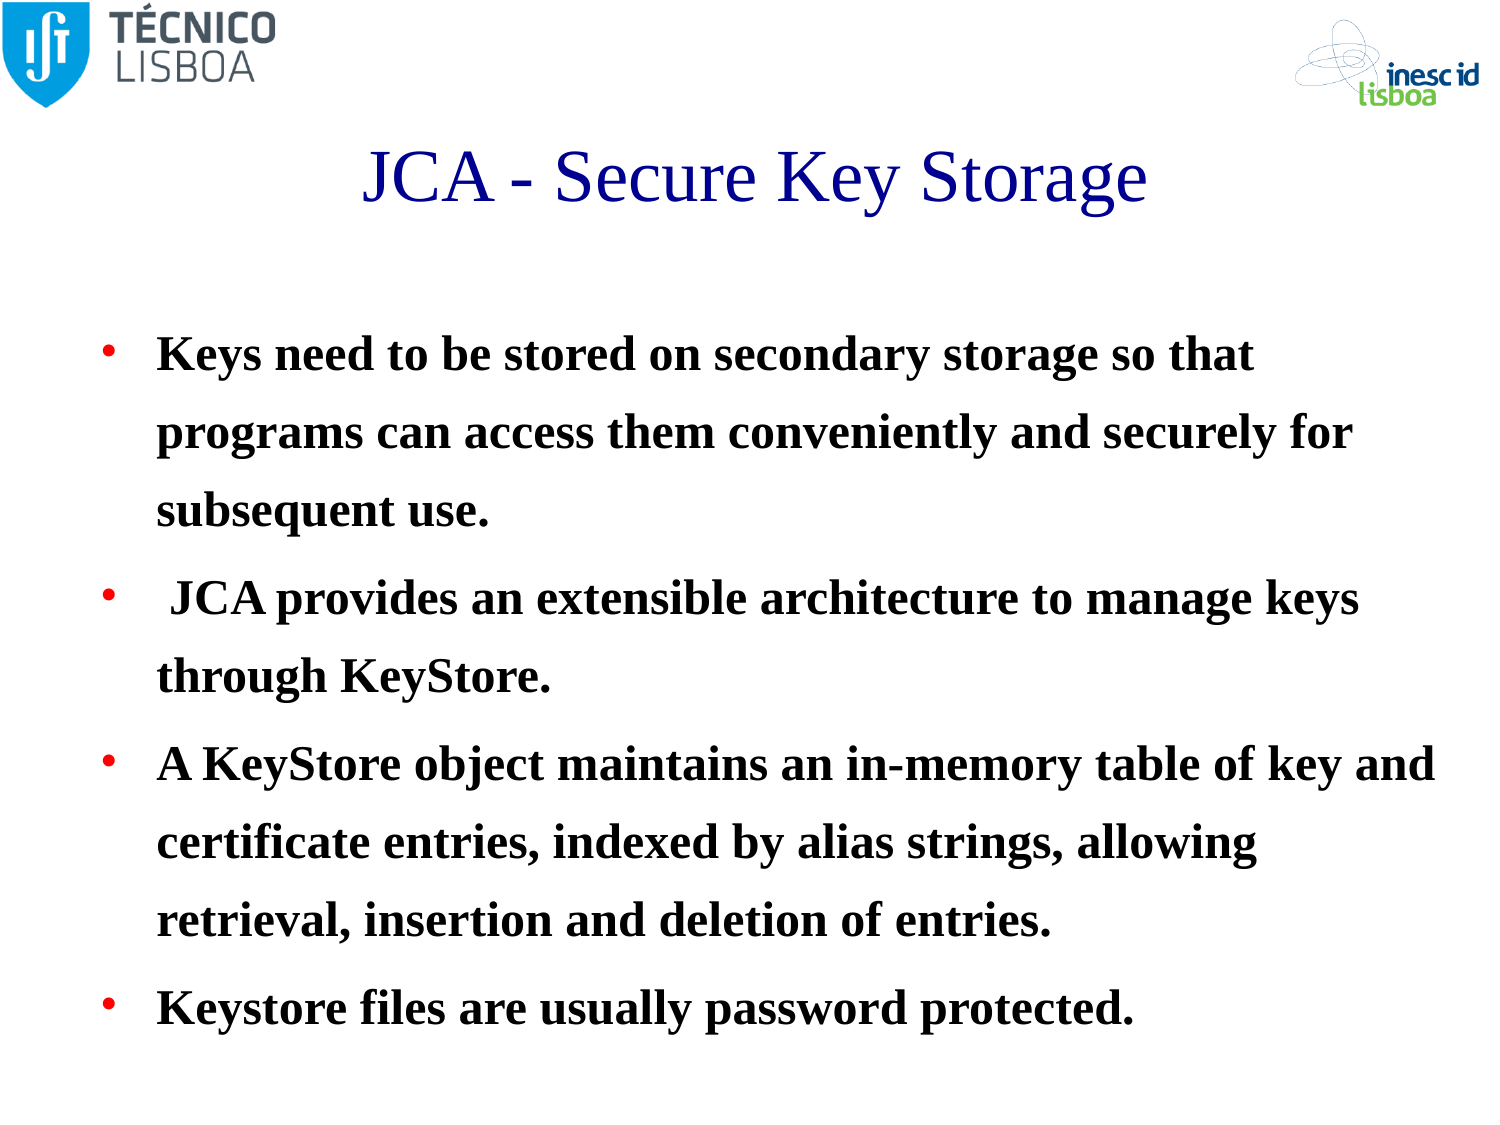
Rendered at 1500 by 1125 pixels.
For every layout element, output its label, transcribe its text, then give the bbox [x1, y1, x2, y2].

picture [1293, 17, 1481, 110]
list Keys need to be stored on secondary storage so that programs can access them conveniently and securely for subsequent use. JCA provides an extensible architecture to manage keys through KeyStore. A KeyStore object maintains an in-memory table of key and certificate entries, indexed by alias strings, allowing retrieval, insertion and deletion of entries. Keystore files are usually password protected. [100, 302, 1447, 1012]
title JCA - Secure Key Storage [135, 90, 1376, 253]
picture [0, 0, 276, 109]
